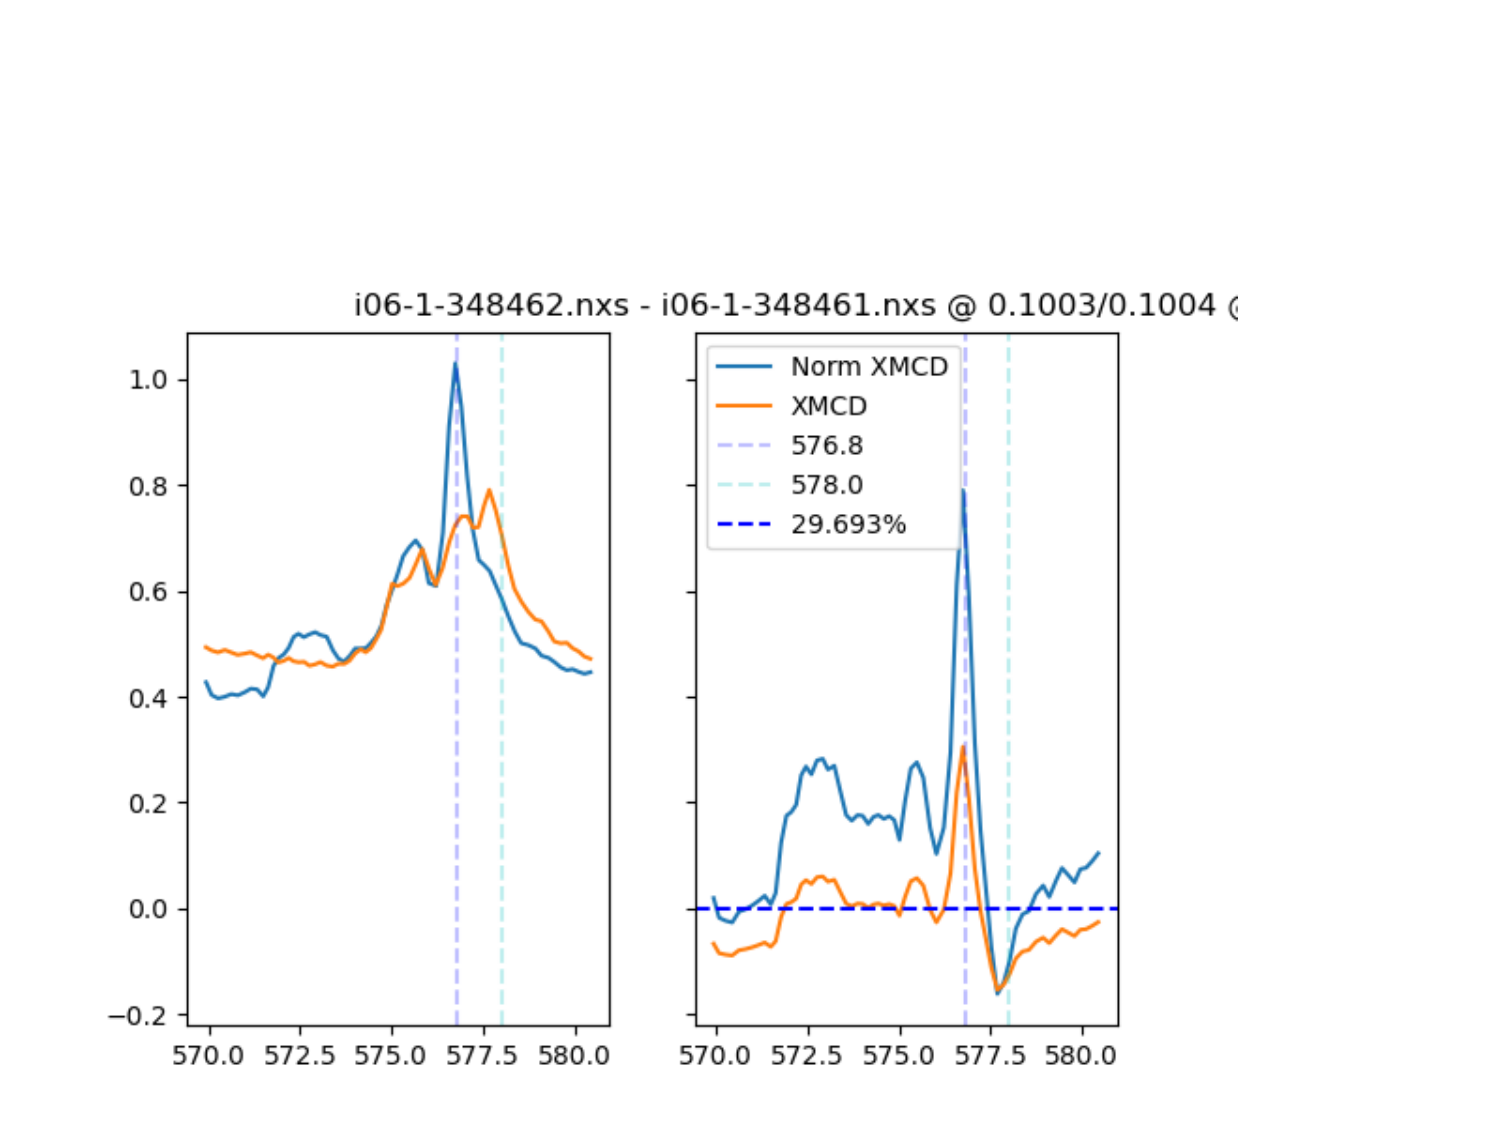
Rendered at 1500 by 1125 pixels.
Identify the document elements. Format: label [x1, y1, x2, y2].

picture [37, 224, 1238, 1125]
